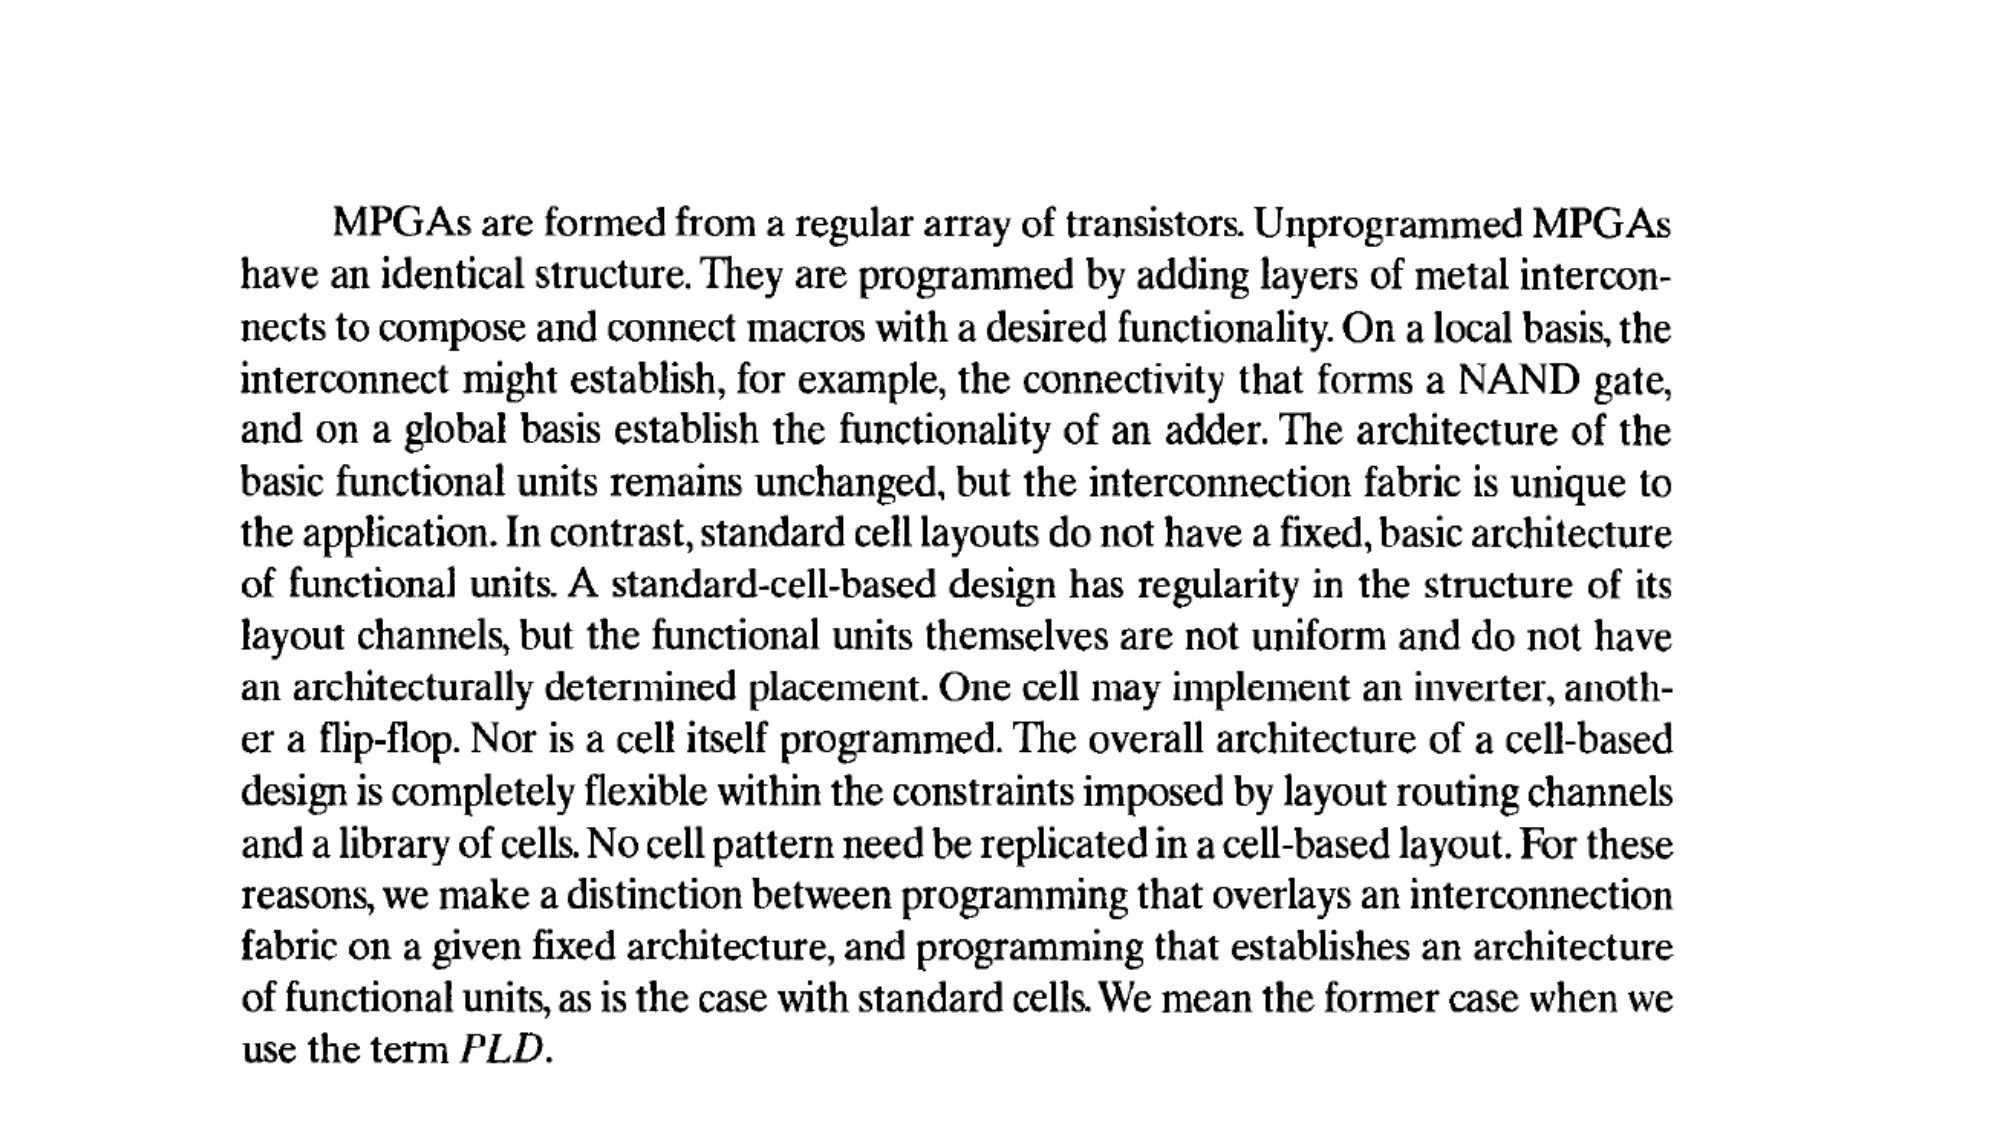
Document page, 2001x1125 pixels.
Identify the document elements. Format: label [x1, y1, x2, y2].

picture [230, 198, 1682, 1068]
